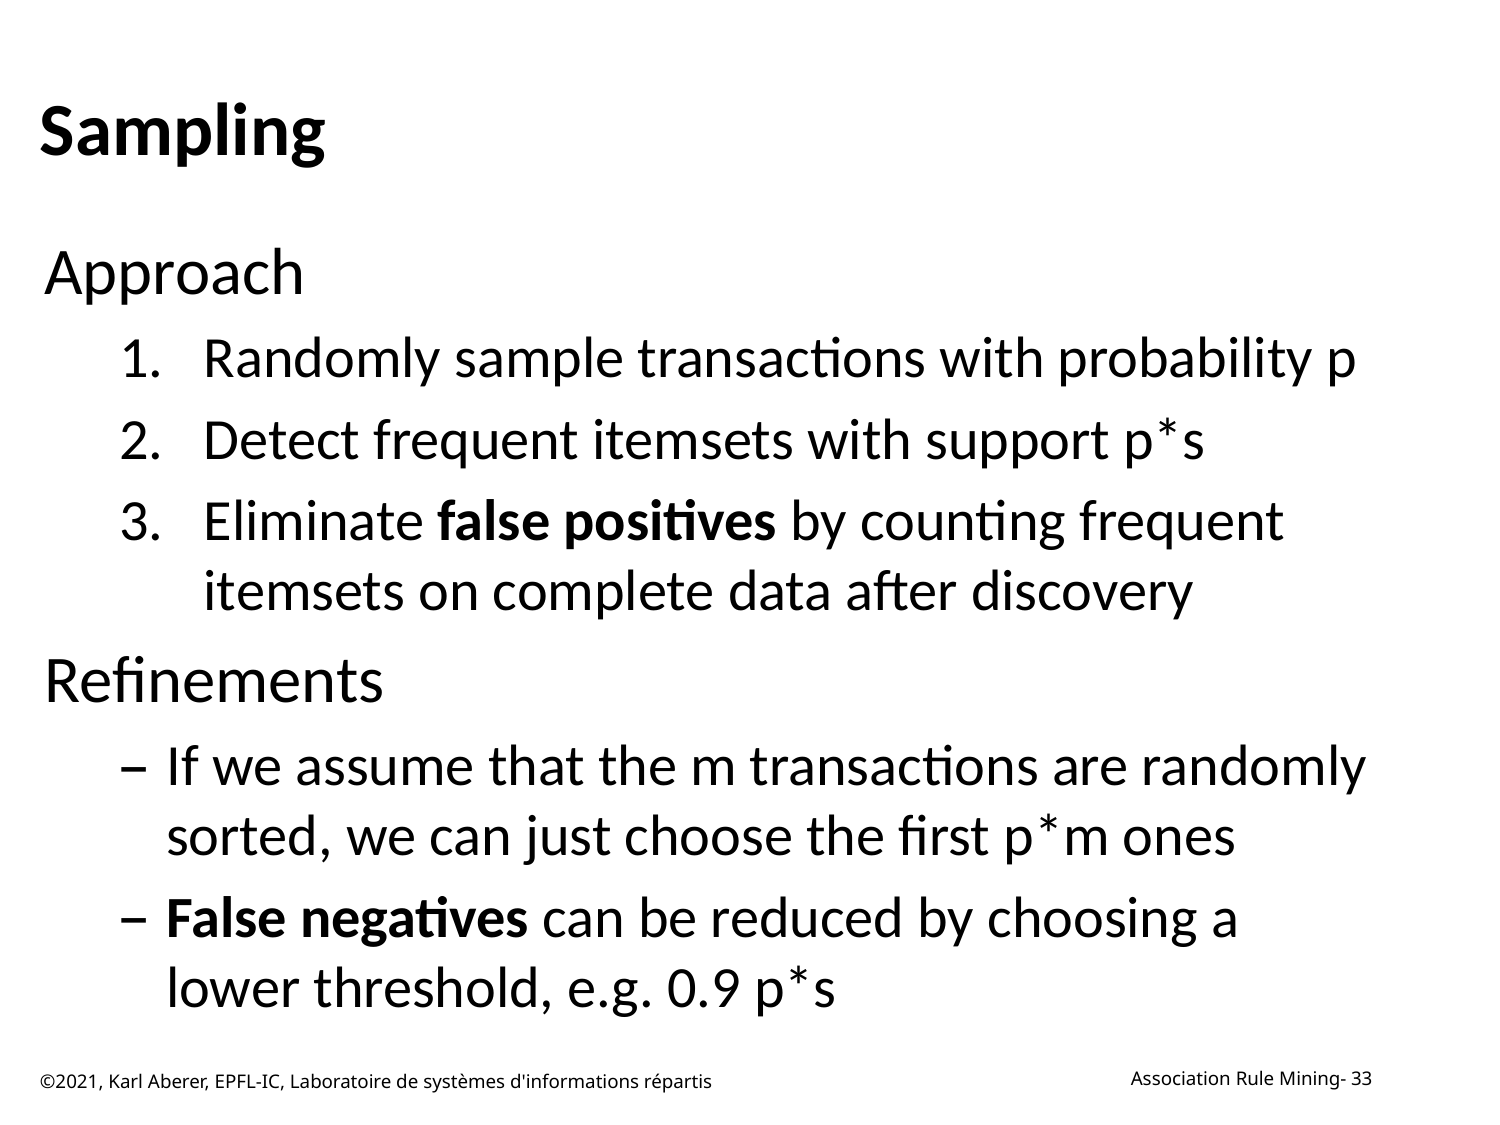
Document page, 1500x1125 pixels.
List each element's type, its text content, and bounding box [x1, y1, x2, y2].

list Approach Randomly sample transactions with probability p Detect frequent itemsets with support p*s Eliminate false positives by counting frequent itemsets on complete data after discovery Refinements If we assume that the m transactions are randomly sorted, we can just choose the first p*m ones False negatives can be reduced by choosing a lower threshold, e.g. 0.9 p*s [29, 219, 1393, 1046]
title Sampling [24, 49, 1388, 201]
footer ©2021, Karl Aberer, EPFL-IC, Laboratoire de systèmes d'informations répartis [24, 1062, 988, 1101]
